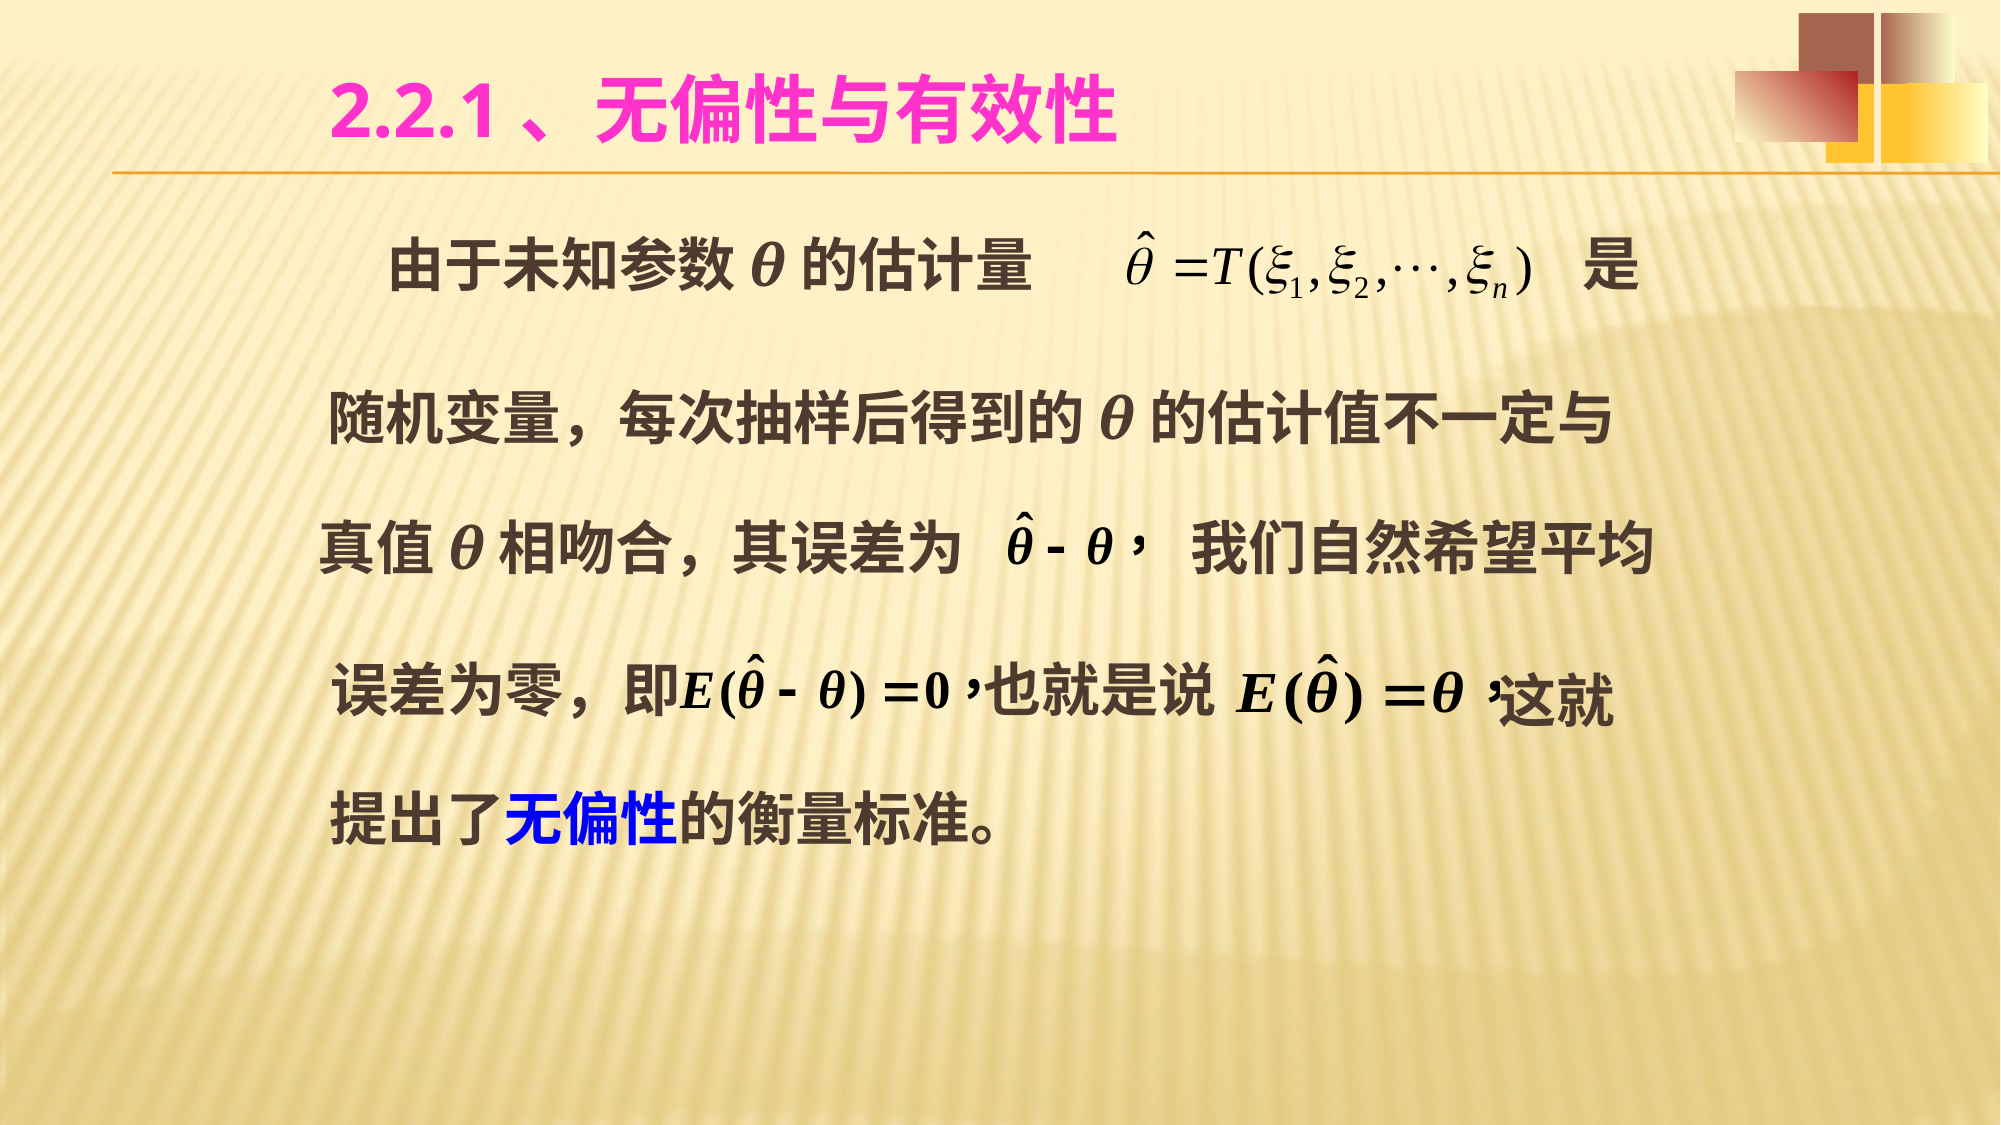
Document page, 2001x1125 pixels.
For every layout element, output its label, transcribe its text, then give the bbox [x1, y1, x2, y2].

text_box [302, 503, 1676, 590]
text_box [314, 644, 1632, 743]
text_box 2.2.1、无偏性与有效性 [314, 54, 1260, 160]
picture [0, 0, 2001, 1125]
text_box 随机变量，每次抽样后得到的θ的估计值不一定与 [312, 373, 1631, 459]
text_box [373, 219, 1656, 312]
text_box 提出了无偏性的衡量标准。 [314, 775, 1331, 860]
